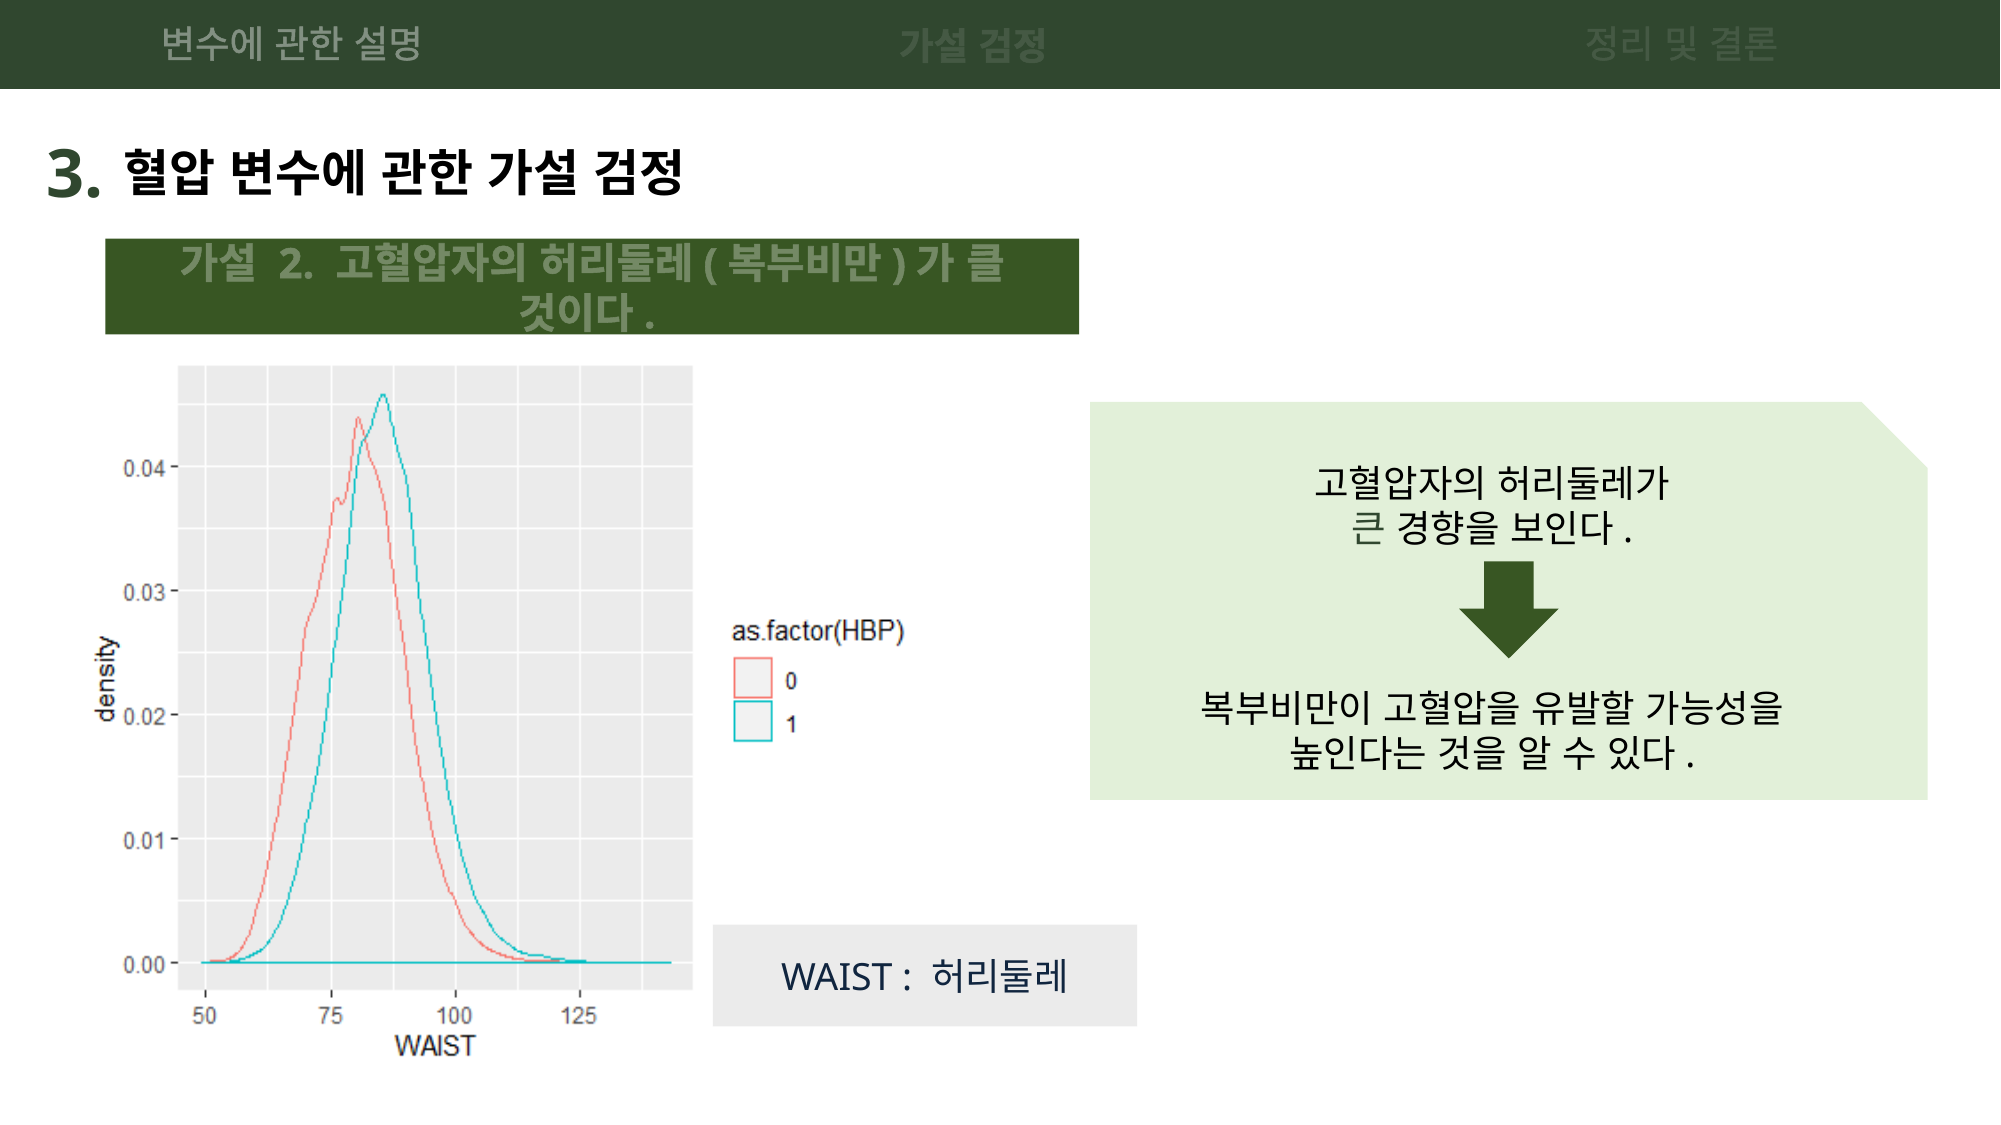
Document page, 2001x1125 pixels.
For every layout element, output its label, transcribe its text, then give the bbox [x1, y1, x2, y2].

text_box 고혈압자의 허리둘레가 큰 경향을 보인다. 복부비만이 고혈압을 유발할 가능성을 높인다는 것을 알 수 있다. [1089, 400, 1929, 801]
text_box 가설 2. 고혈압자의 허리둘레(복부비만)가 클 것이다. [104, 237, 1080, 335]
text_box [0, 0, 2000, 90]
text_box WAIST : 허리둘레 [931, 924, 1138, 1028]
text_box [1459, 561, 1559, 659]
text_box 혈압 변수에 관한 가설 검정 [119, 133, 1103, 209]
picture [79, 353, 931, 1075]
text_box 3. [31, 123, 119, 219]
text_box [54, 12, 1946, 76]
